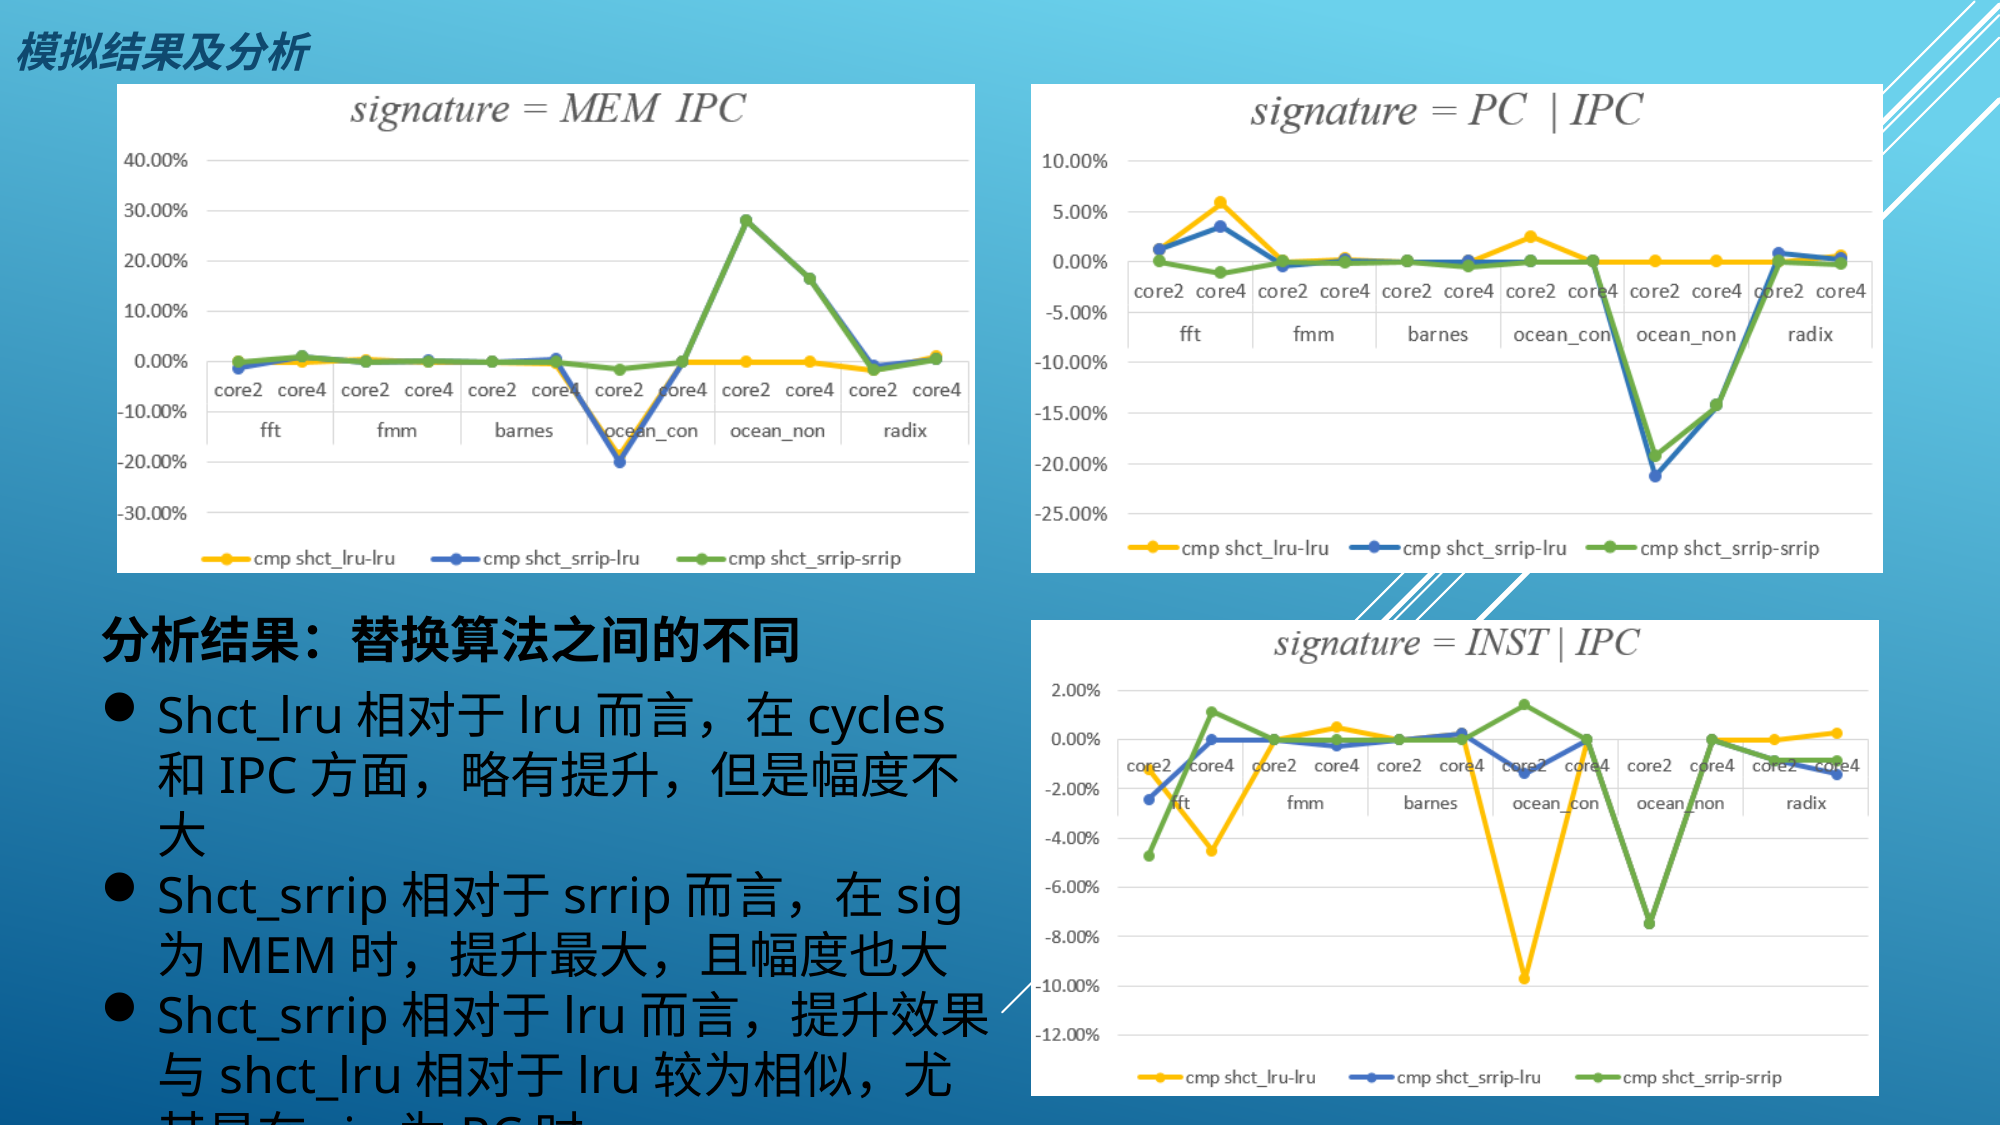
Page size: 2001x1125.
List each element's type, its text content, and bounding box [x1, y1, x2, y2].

text_box 模拟结果及分析 [0, 18, 378, 84]
text_box Shct_lru相对于lru而言，在cycles和IPC方面，略有提升，但是幅度不大 Shct_srrip相对于srrip而言，在sig为MEM时，提升最大，且幅度也大 Shct_srrip相对于lru而言，提升效果与shct_lru相对于lru较为相似，尤其是在sig为PC时 [86, 676, 1006, 1125]
picture [117, 84, 975, 573]
picture [1030, 620, 1879, 1097]
text_box 分析结果：替换算法之间的不同 [86, 600, 910, 676]
picture [1030, 84, 1883, 573]
